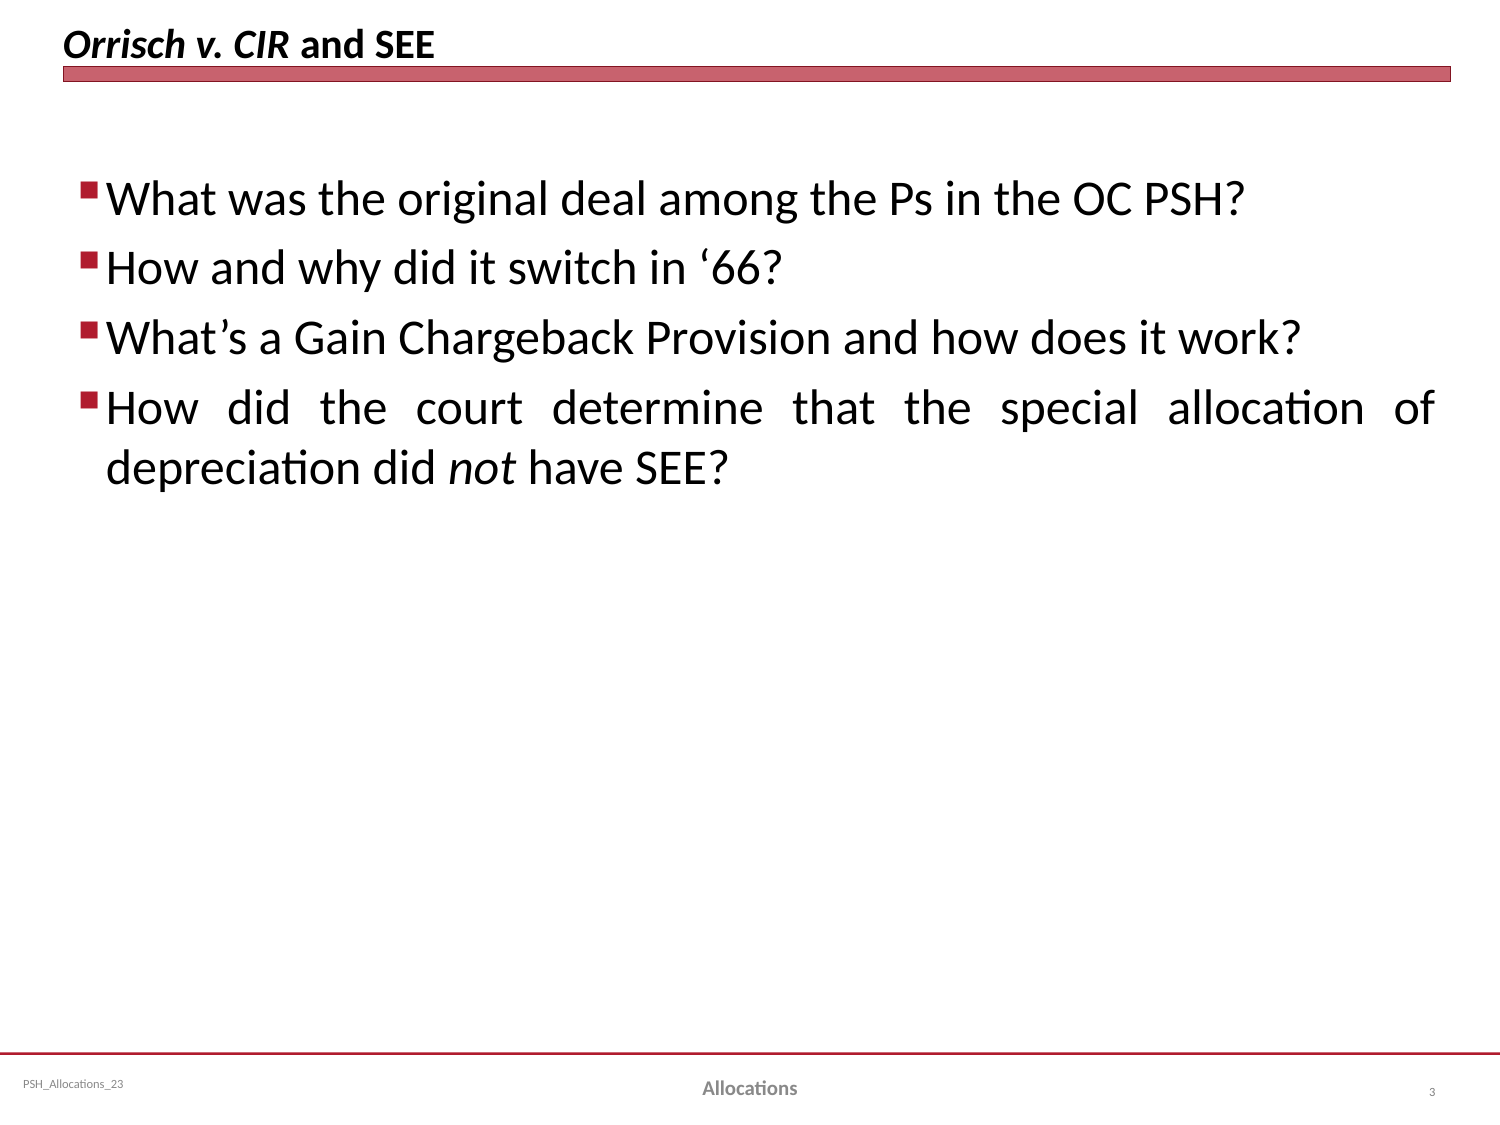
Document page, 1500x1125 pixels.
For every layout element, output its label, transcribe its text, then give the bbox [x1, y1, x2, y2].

slide_number 3 [1375, 1061, 1451, 1122]
title Orrisch v. CIR and SEE [62, 6, 1451, 67]
footer Allocations [512, 1056, 988, 1117]
list What was the original deal among the Ps in the OC PSH? How and why did it switch in ‘66? What’s a Gain Chargeback Provision and how does it work? How did the court determine that the special allocation of depreciation did not have SEE? [63, 87, 1451, 1041]
